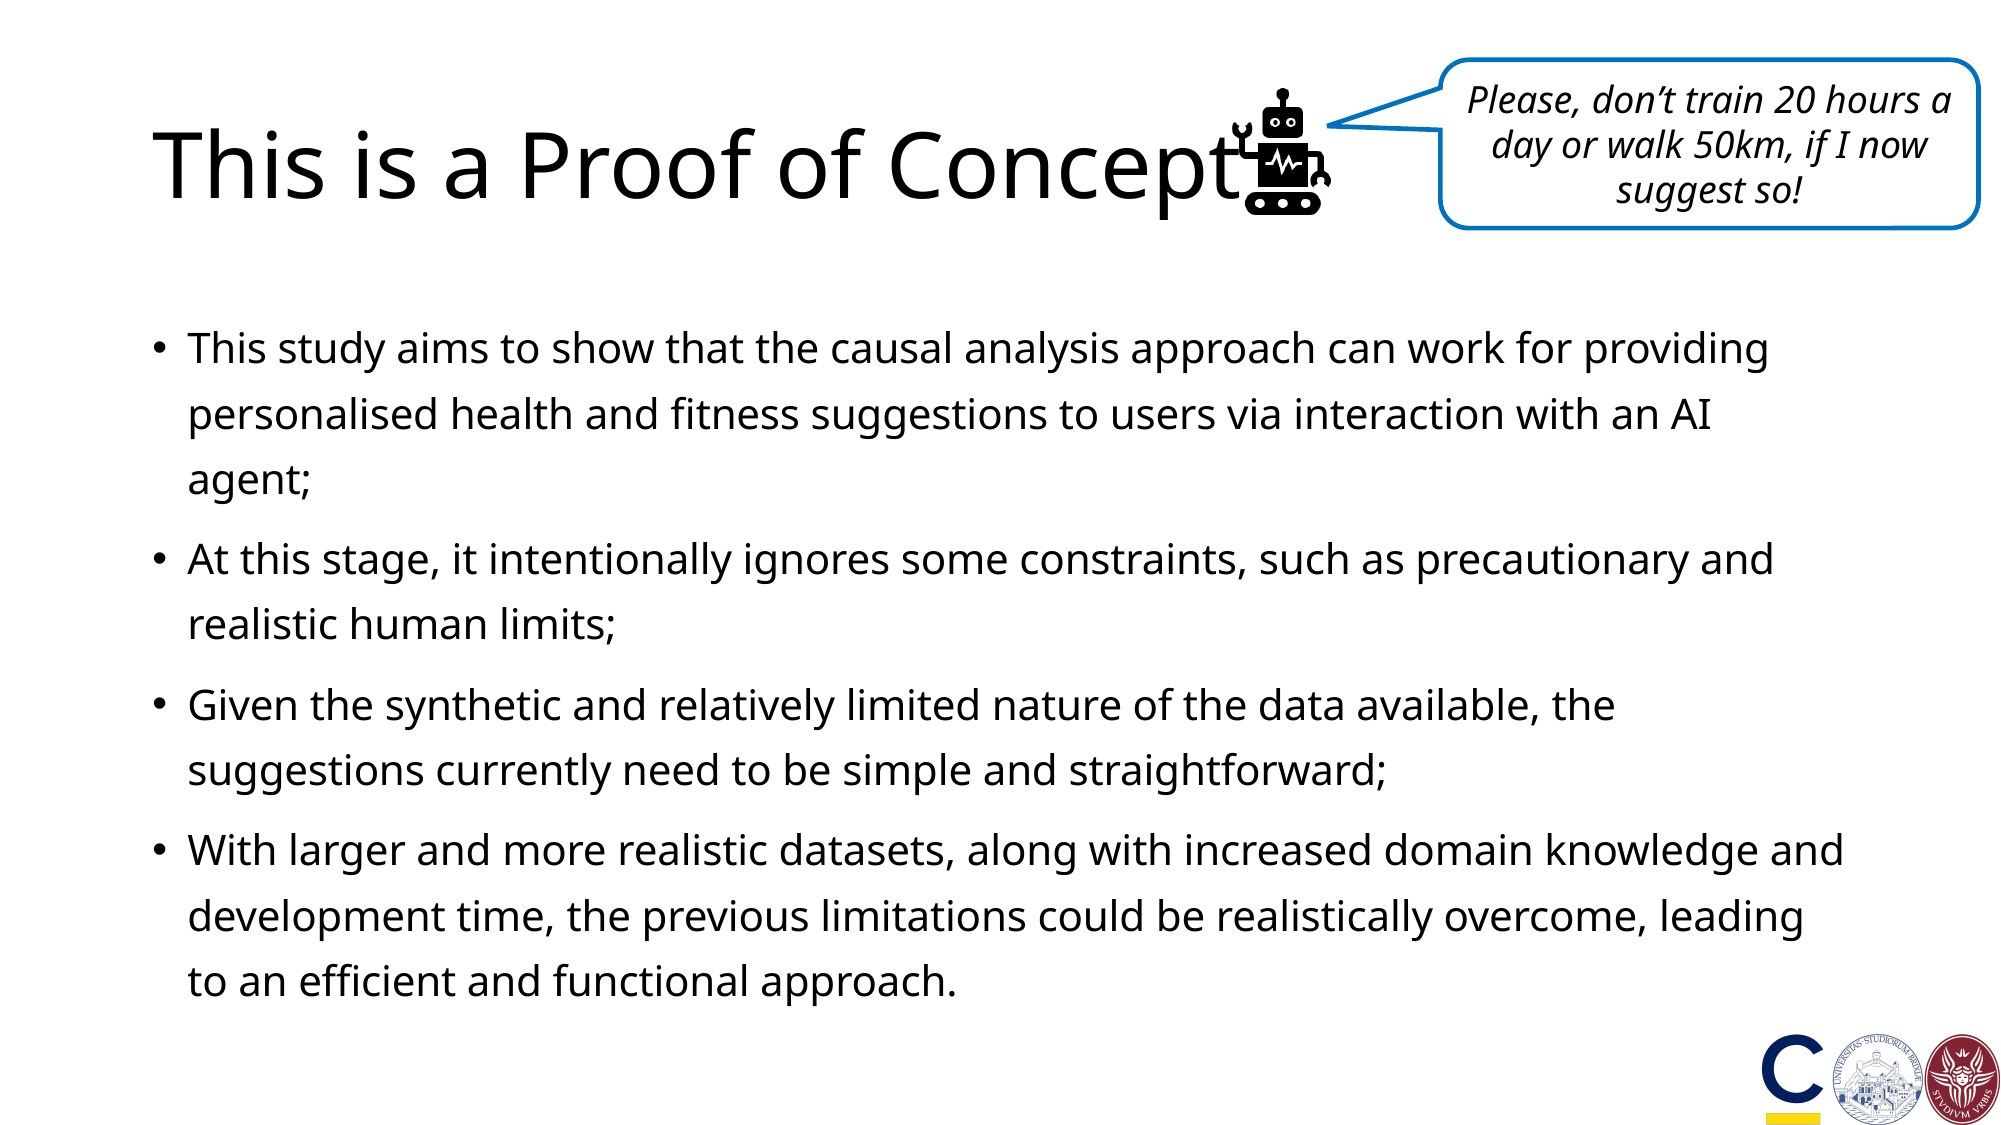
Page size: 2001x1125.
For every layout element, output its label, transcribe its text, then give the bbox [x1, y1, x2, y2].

list This study aims to show that the causal analysis approach can work for providing personalised health and fitness suggestions to users via interaction with an AI agent; At this stage, it intentionally ignores some constraints, such as precautionary and realistic human limits; Given the synthetic and relatively limited nature of the data available, the suggestions currently need to be simple and straightforward; With larger and more realistic datasets, along with increased domain knowledge and development time, the previous limitations could be realistically overcome, leading to an efficient and functional approach. [137, 299, 1863, 1014]
text_box Please, don’t train 20 hours a day or walk 50km, if I now suggest so! [1359, 58, 1981, 230]
picture [1760, 1033, 2000, 1125]
title This is a Proof of Concept [137, 59, 1863, 278]
picture [1207, 77, 1359, 229]
